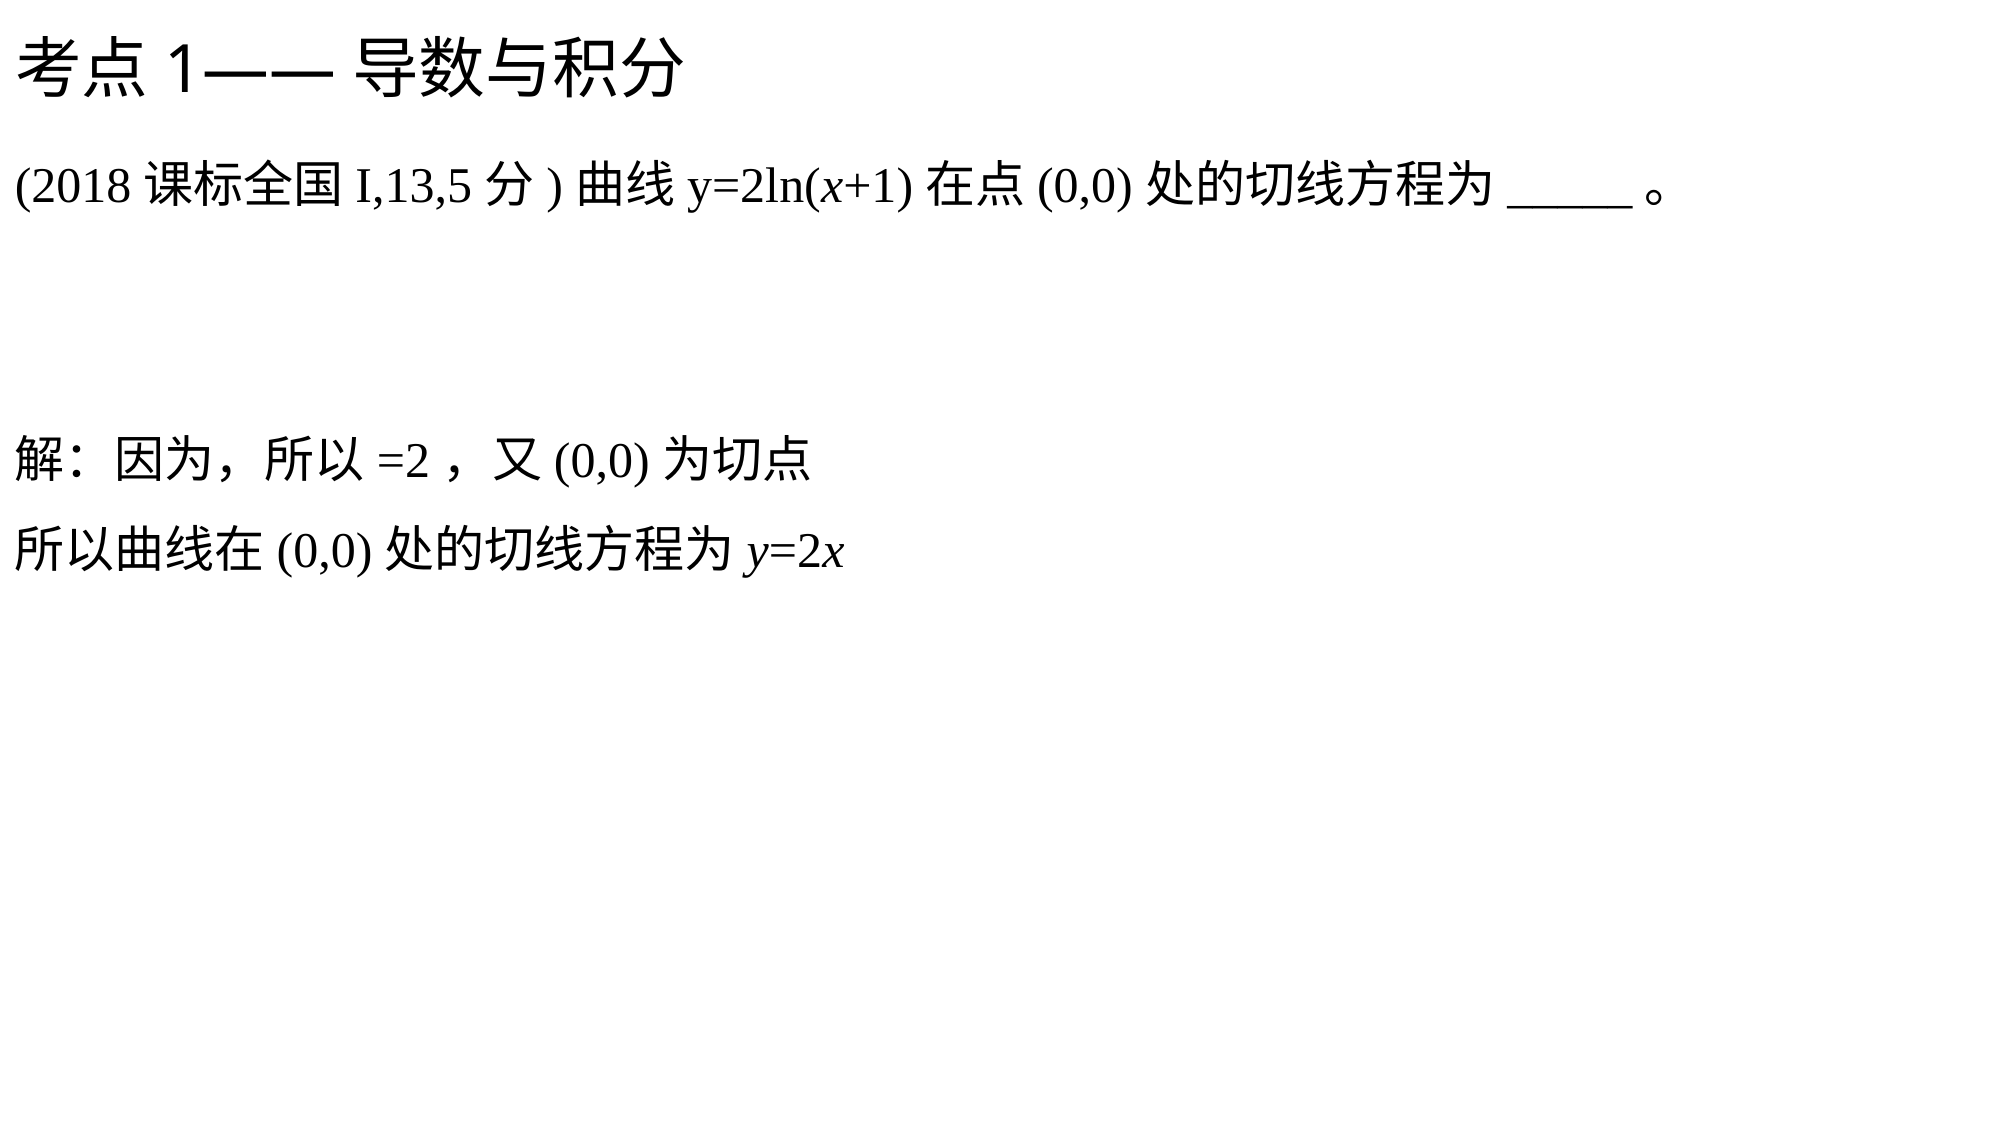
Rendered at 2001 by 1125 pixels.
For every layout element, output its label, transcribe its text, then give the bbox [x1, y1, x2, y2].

text_box (2018课标全国I,13,5分)曲线y=2ln(x+1)在点(0,0)处的切线方程为_____。 [0, 114, 2000, 220]
text_box 考点1——导数与积分 [0, 0, 1958, 114]
